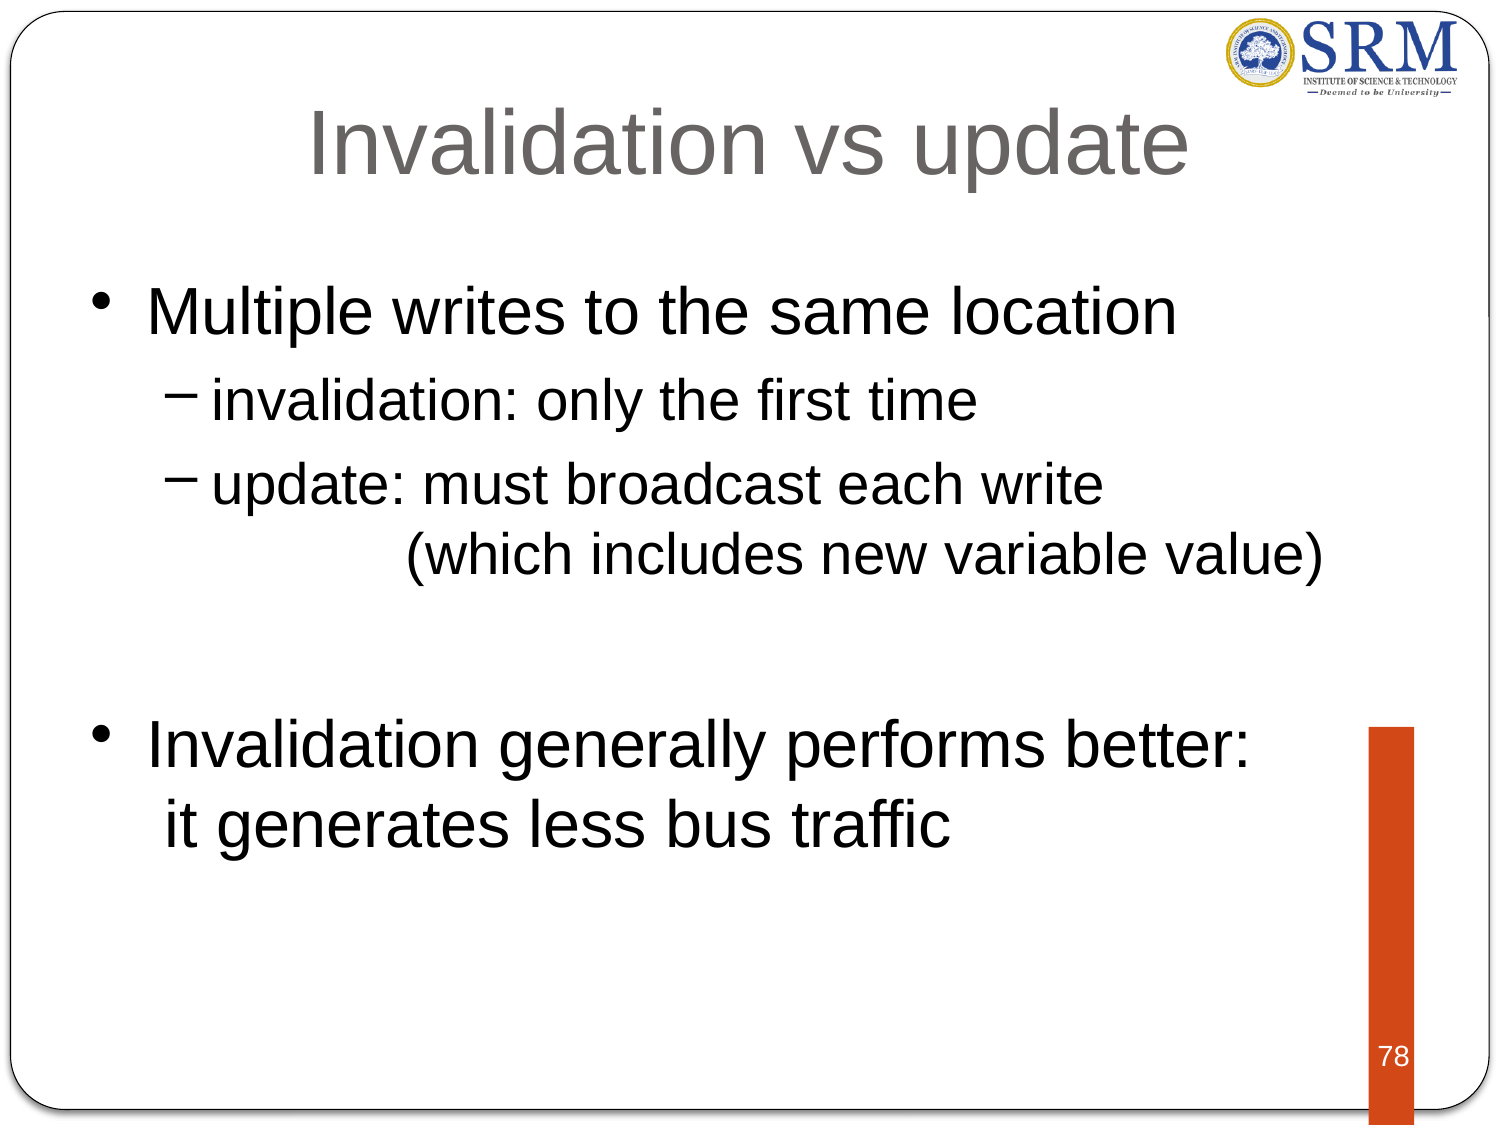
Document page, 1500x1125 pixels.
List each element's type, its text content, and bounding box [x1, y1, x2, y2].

title Invalidation vs update [304, 3, 1197, 194]
slide_number 78 [1368, 726, 1415, 1125]
picture [1222, 12, 1461, 101]
text_box Multiple writes to the same location invalidation: only the first time update: must broadcast each write (which includes new variable value) Invalidation generally performs better: it generates less bus traffic [88, 249, 1328, 862]
